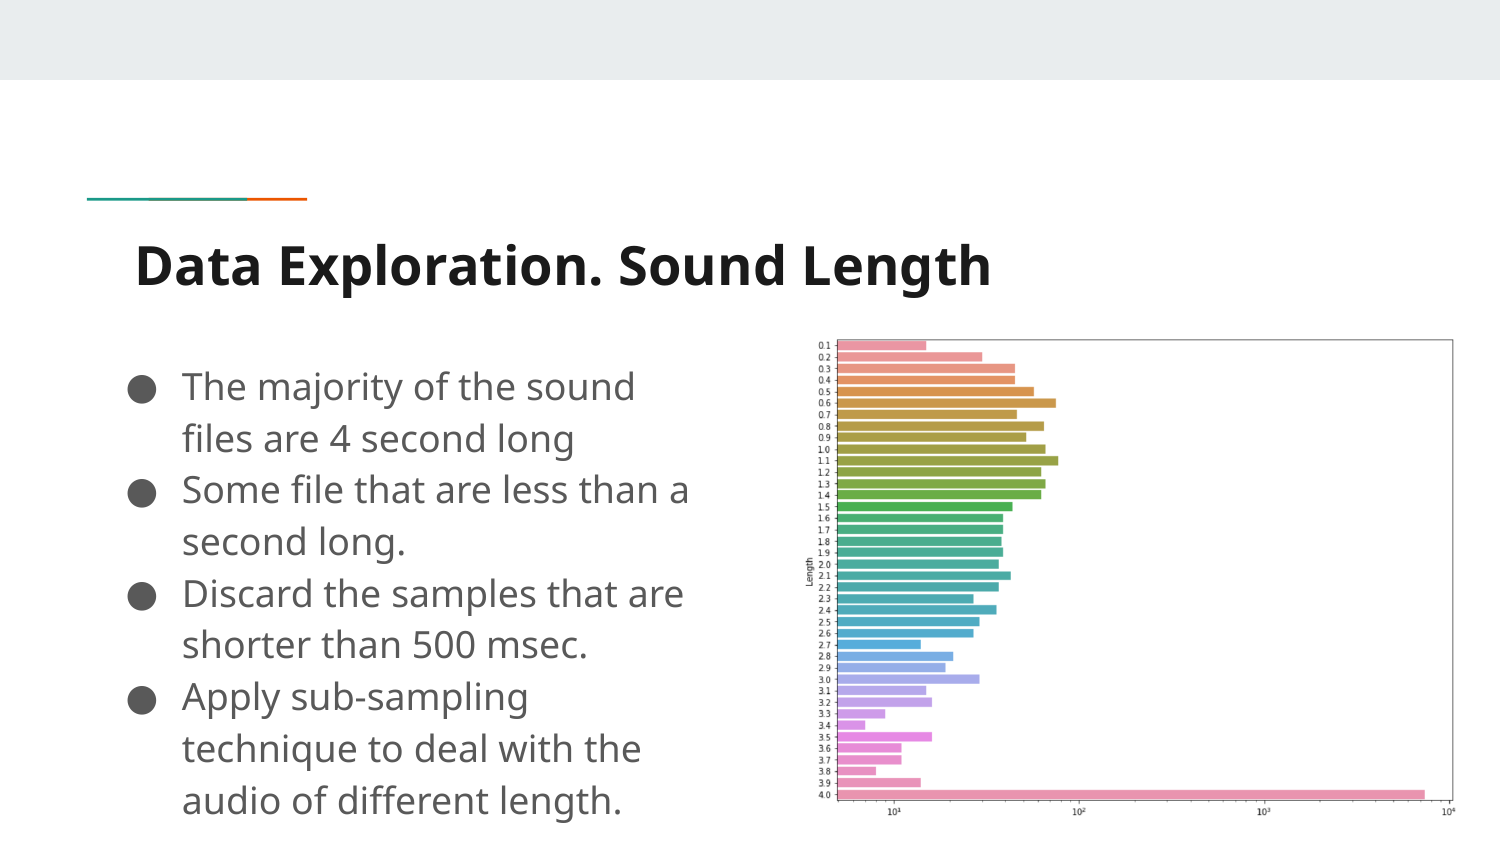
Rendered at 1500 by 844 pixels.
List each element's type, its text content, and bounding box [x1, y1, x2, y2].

picture [804, 329, 1467, 820]
title Data Exploration. Sound Length [119, 216, 1381, 305]
list The majority of the sound files are 4 second long Some file that are less than a second long. Discard the samples that are shorter than 500 msec. Apply sub-sampling technique to deal with the audio of different length. [91, 341, 729, 803]
